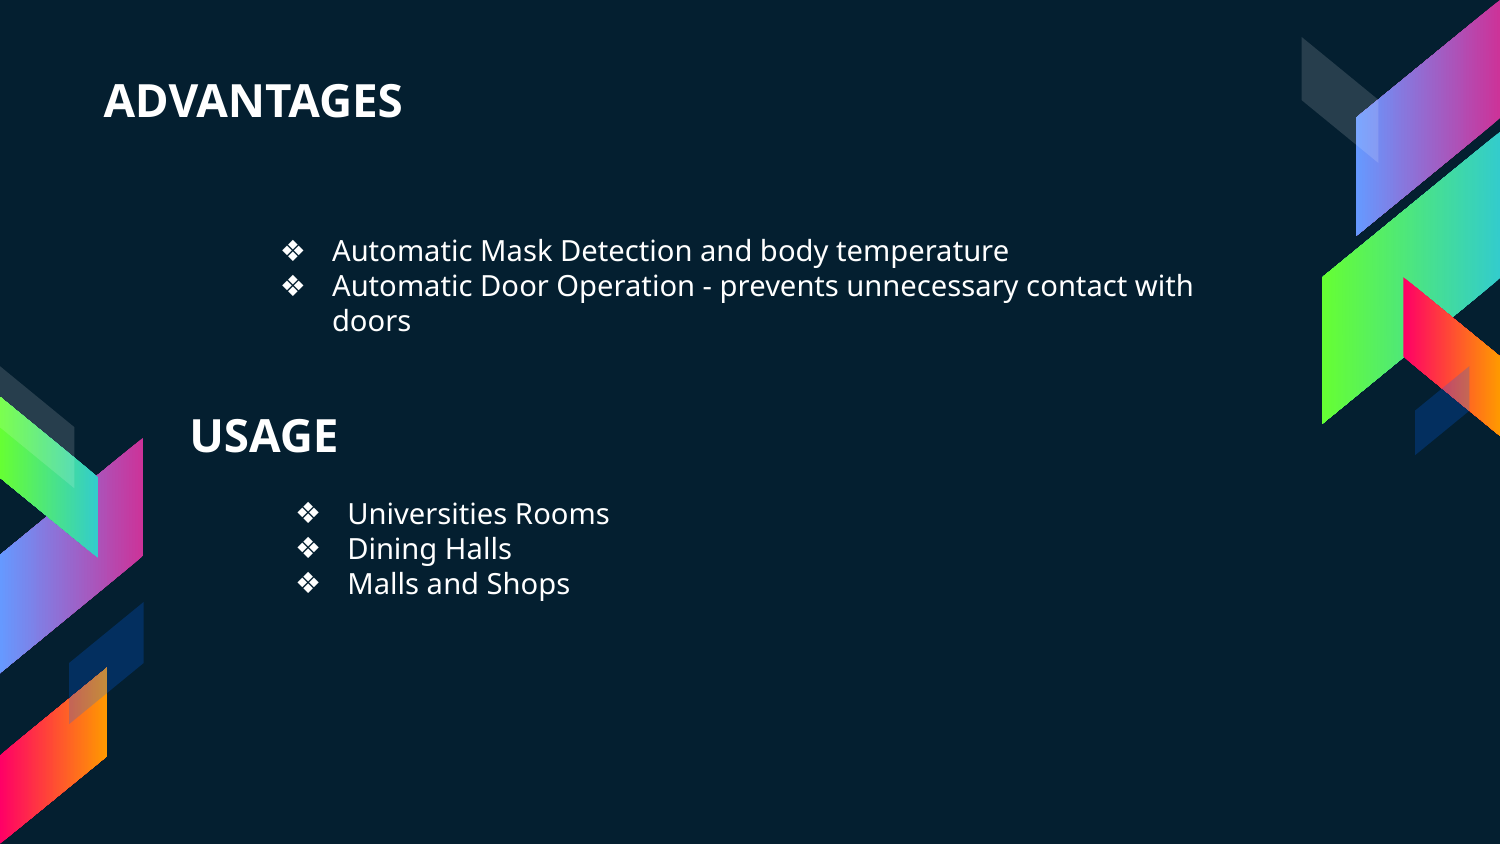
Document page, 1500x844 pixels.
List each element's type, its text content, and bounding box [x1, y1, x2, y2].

text_box USAGE [174, 392, 1169, 452]
text_box Universities Rooms Dining Halls Malls and Shops [257, 480, 1268, 819]
text_box Automatic Mask Detection and body temperature Automatic Door Operation - prevents unnecessary contact with doors [242, 182, 1253, 545]
text_box ADVANTAGES [88, 57, 1083, 117]
